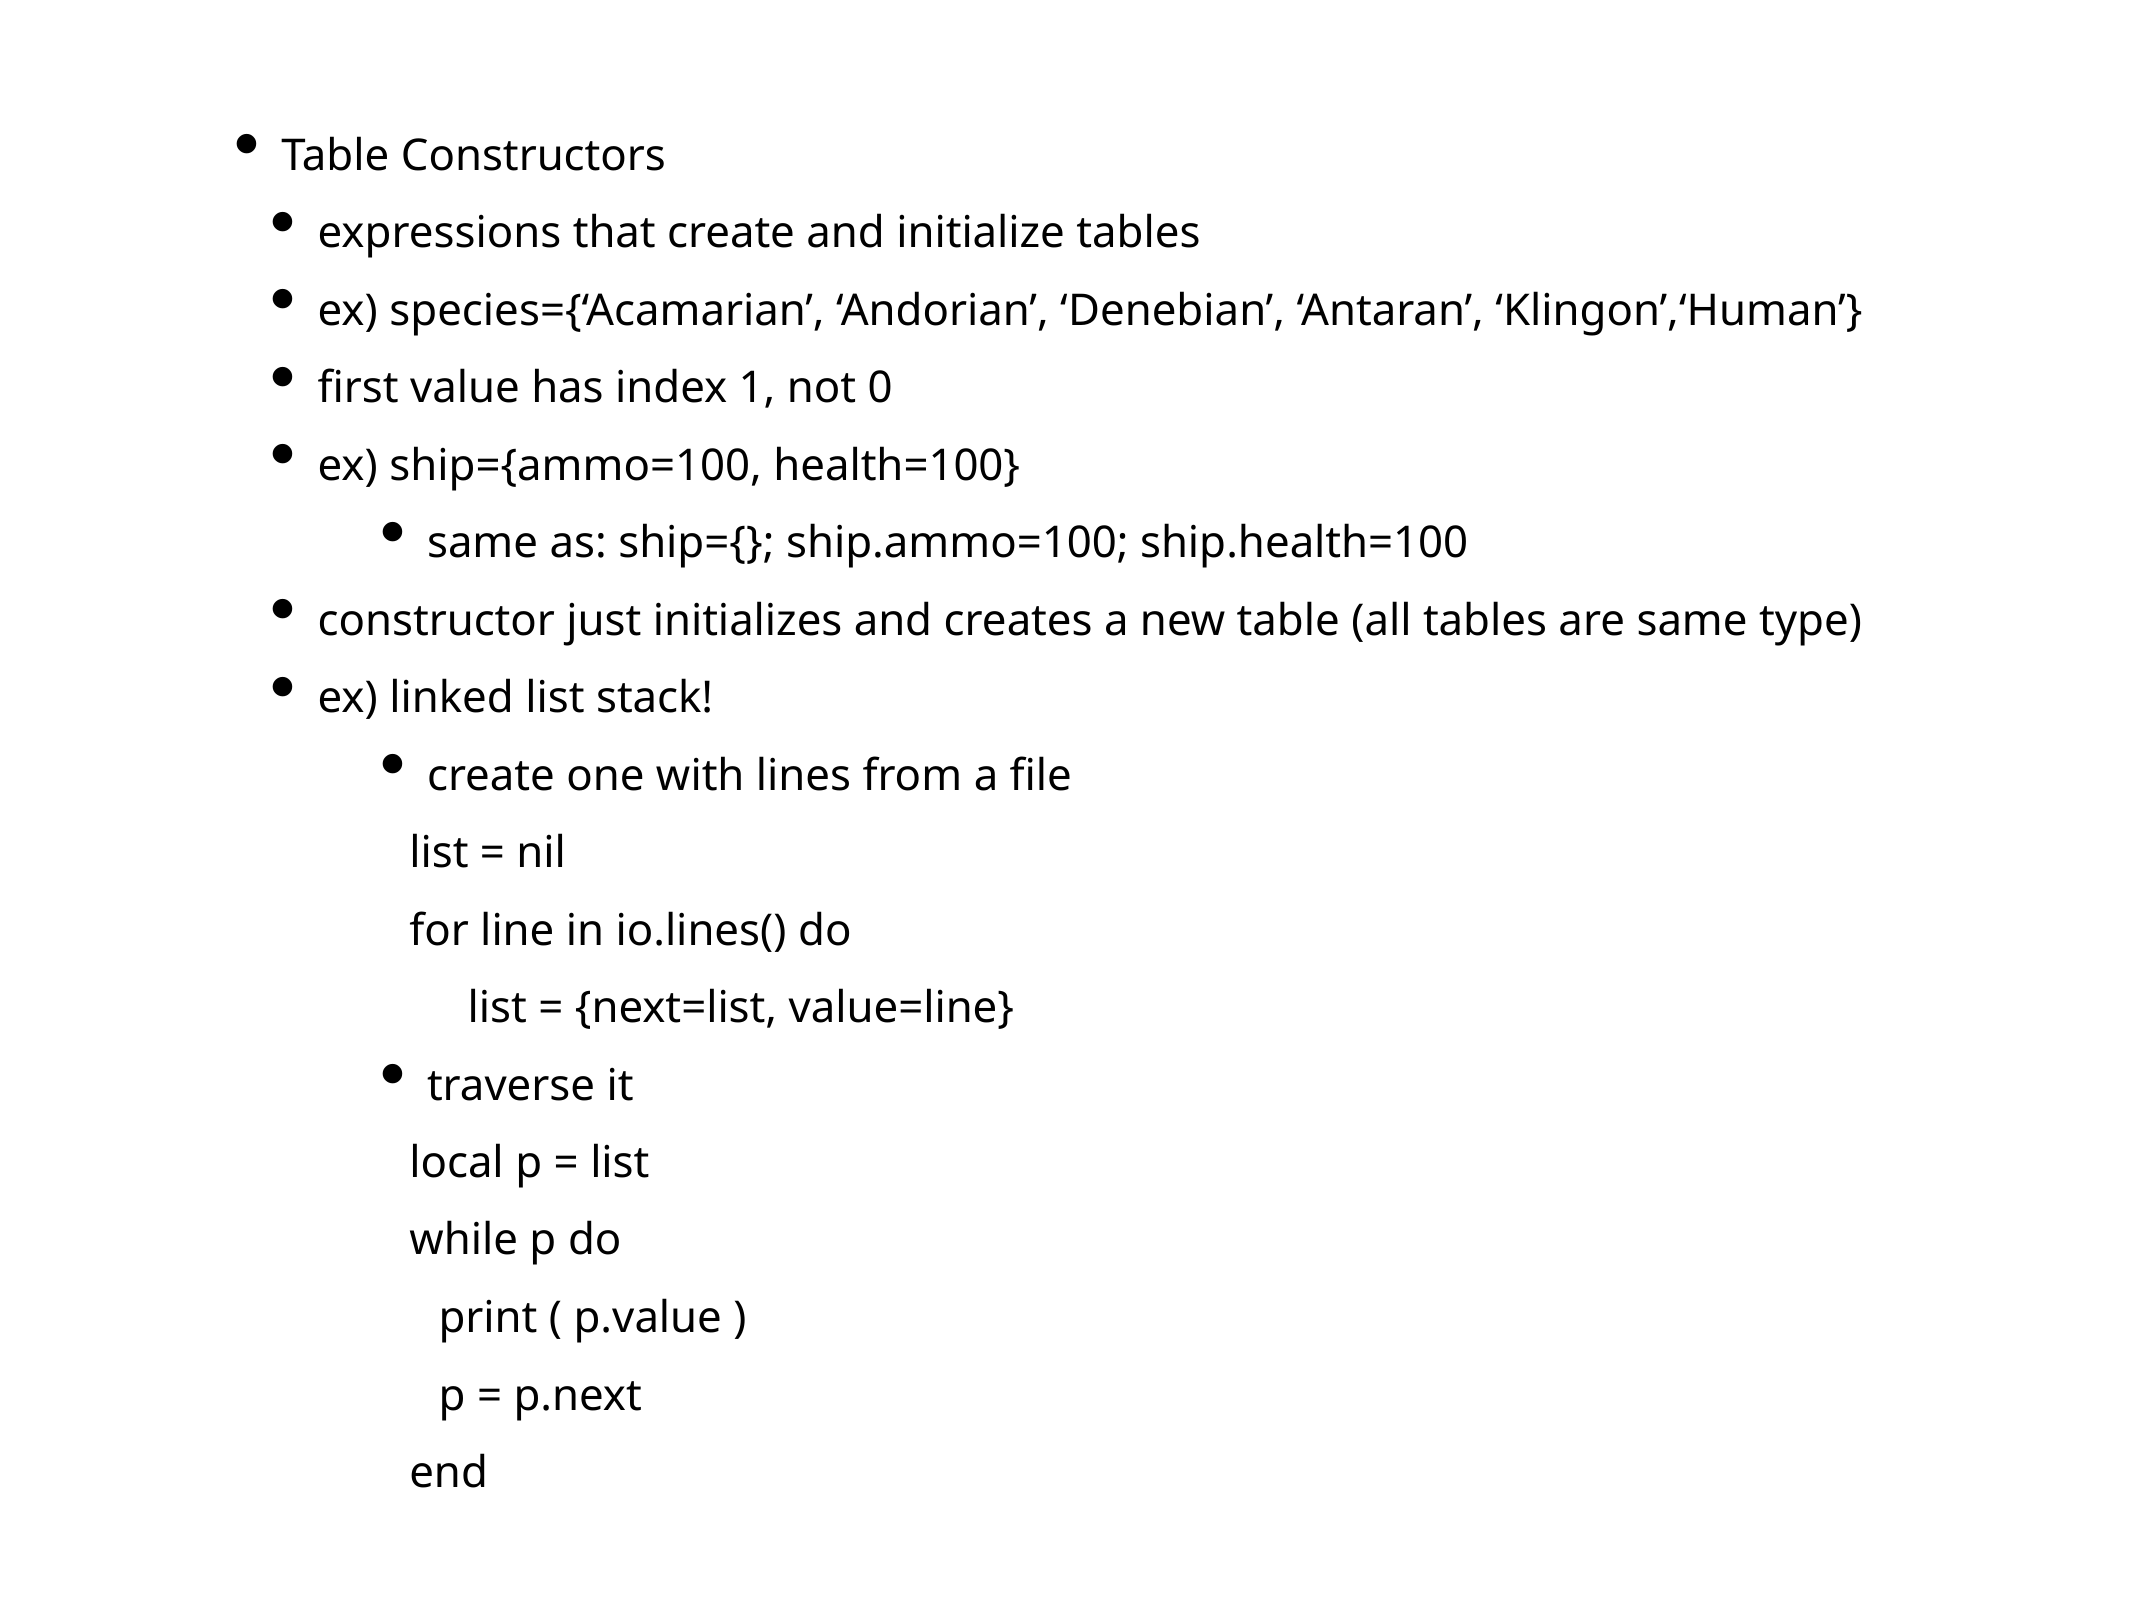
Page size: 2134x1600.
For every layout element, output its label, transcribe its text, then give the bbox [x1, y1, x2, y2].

list Table Constructors expressions that create and initialize tables ex) species={‘Acamarian’, ‘Andorian’, ‘Denebian’, ‘Antaran’, ‘Klingon’,‘Human’} first value has index 1, not 0 ex) ship={ammo=100, health=100} same as: ship={}; ship.ammo=100; ship.health=100 constructor just initializes and creates a new table (all tables are same type) ex) linked list stack! create one with lines from a file list = nil for line in io.lines() do list = {next=list, value=line} traverse it local p = list while p do print ( p.value ) p = p.next end [207, 95, 1926, 1528]
